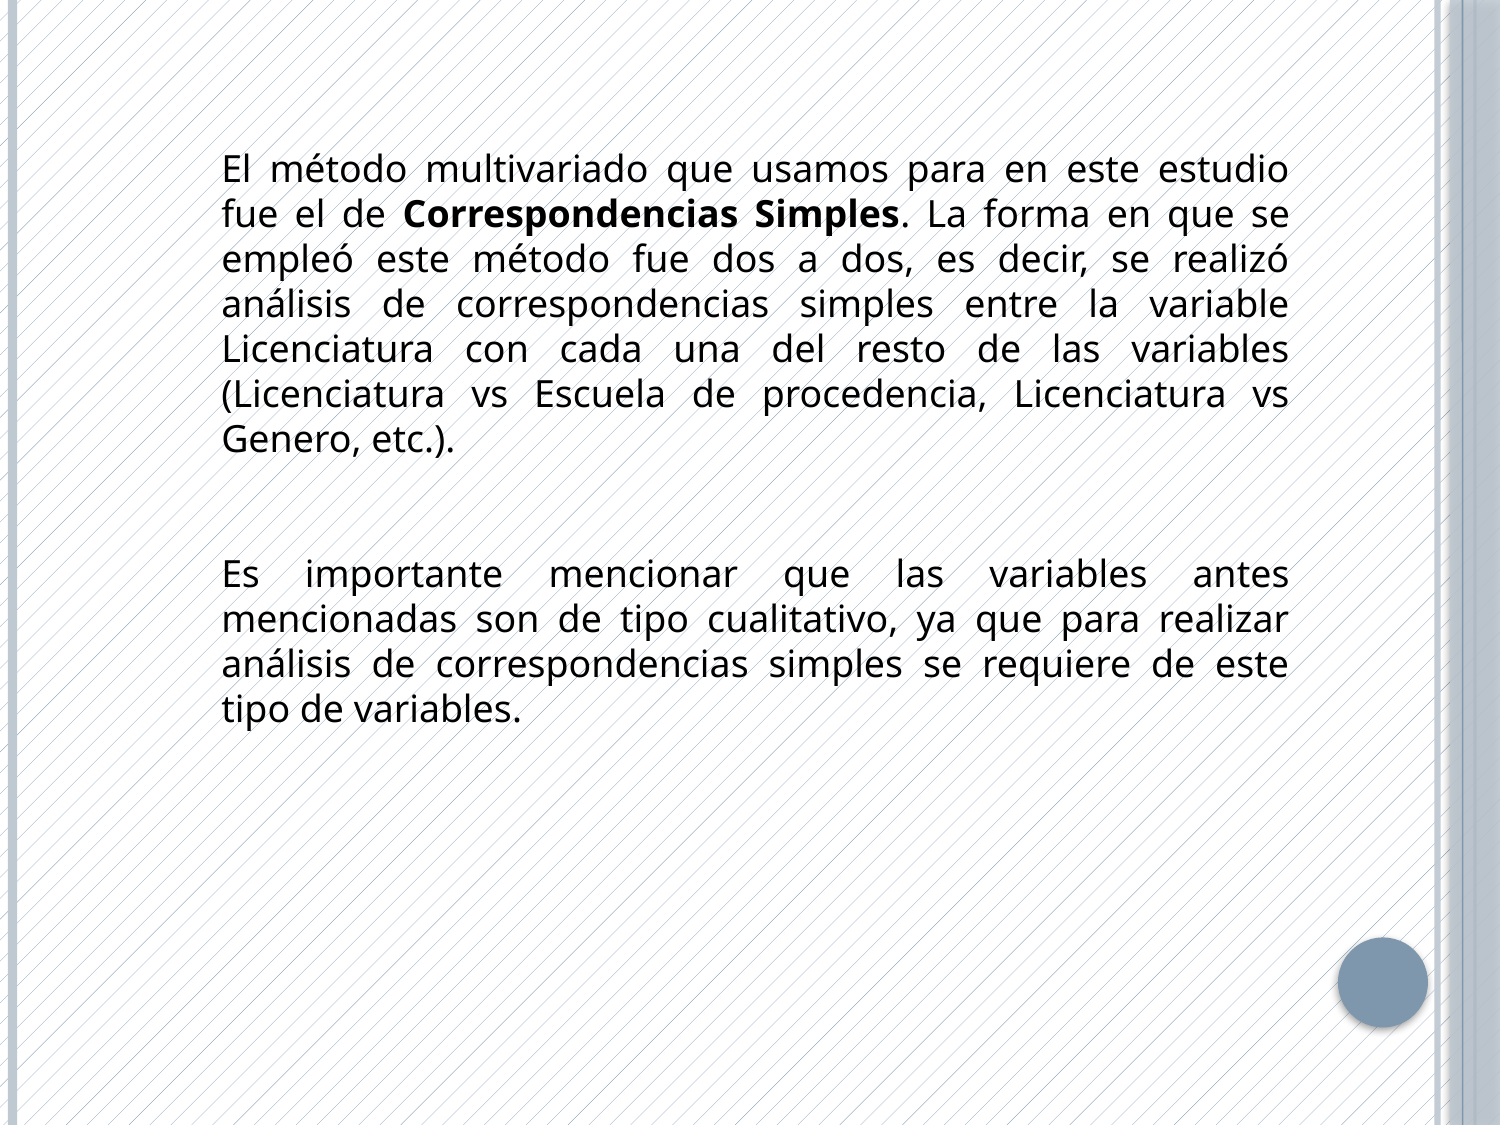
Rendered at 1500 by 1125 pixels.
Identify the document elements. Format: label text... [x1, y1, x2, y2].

text_box El método multivariado que usamos para en este estudio fue el de Correspondencias Simples. La forma en que se empleó este método fue dos a dos, es decir, se realizó análisis de correspondencias simples entre la variable Licenciatura con cada una del resto de las variables (Licenciatura vs Escuela de procedencia, Licenciatura vs Genero, etc.). Es importante mencionar que las variables antes mencionadas son de tipo cualitativo, ya que para realizar análisis de correspondencias simples se requiere de este tipo de variables. [206, 137, 1306, 782]
